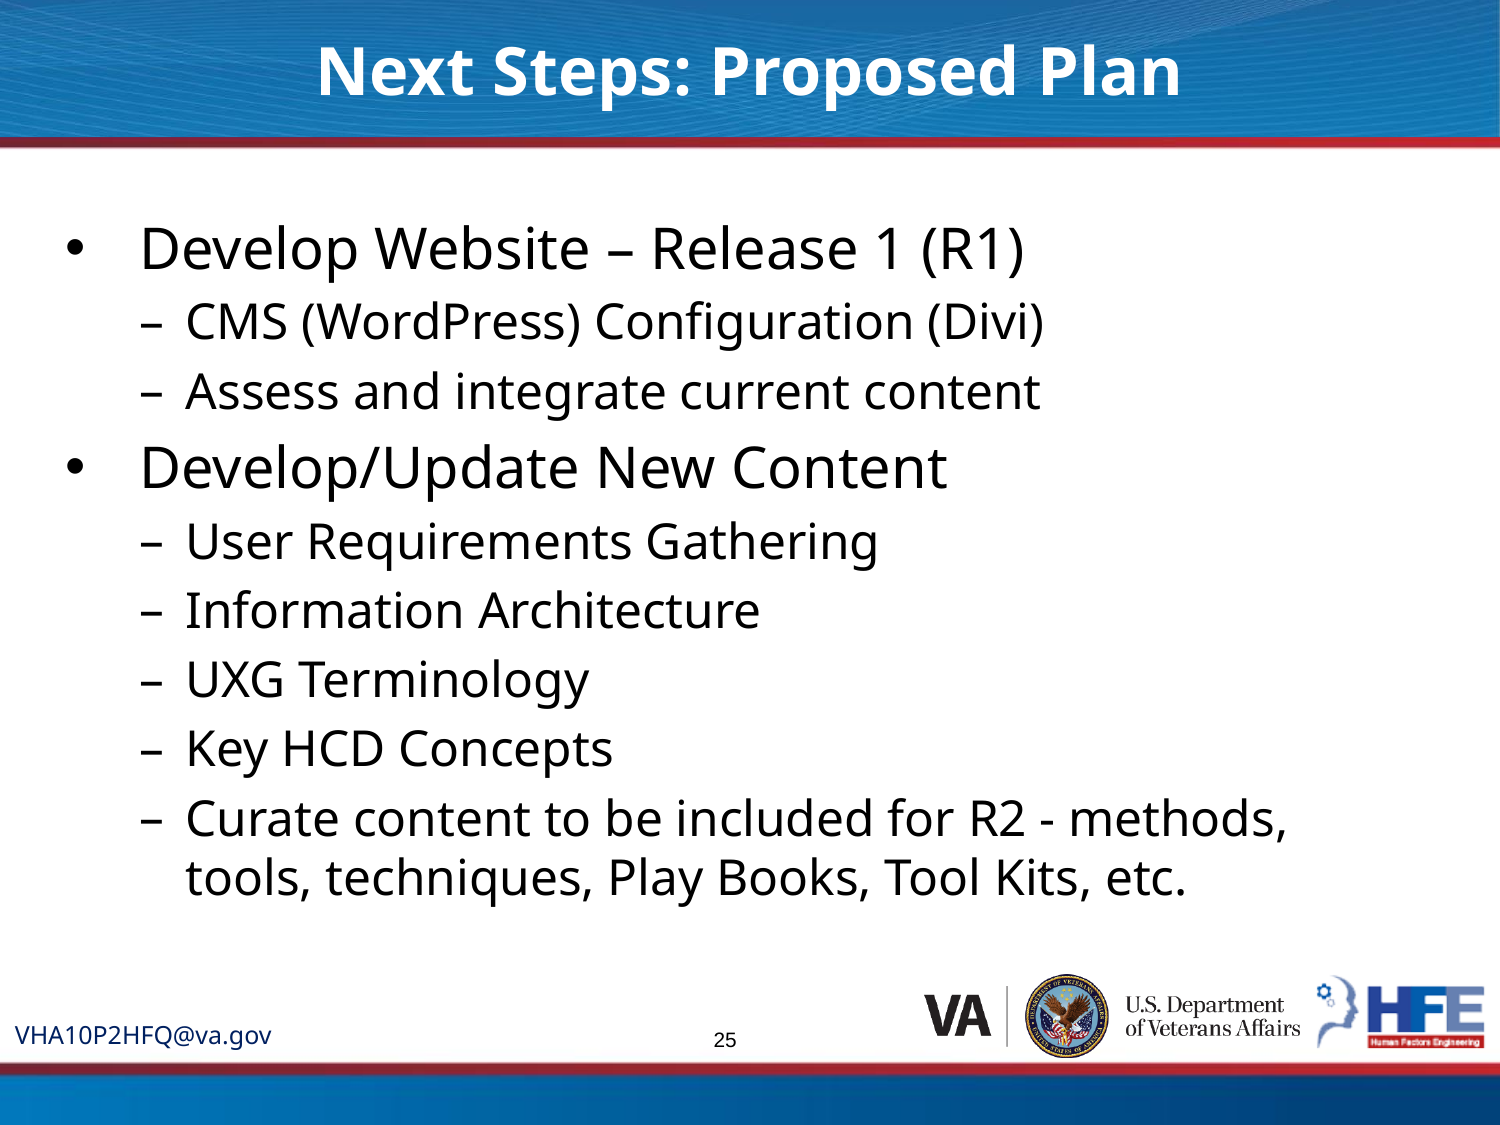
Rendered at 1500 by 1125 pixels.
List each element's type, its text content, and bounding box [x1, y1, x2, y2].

picture [0, 137, 1500, 1125]
list Next Steps: Proposed Plan [0, 0, 1500, 137]
list Develop Website – Release 1 (R1) CMS (WordPress) Configuration (Divi) Assess and integrate current content Develop/Update New Content User Requirements Gathering Information Architecture UXG Terminology Key HCD Concepts Curate content to be included for R2 - methods, tools, techniques, Play Books, Tool Kits, etc. [50, 204, 1425, 917]
